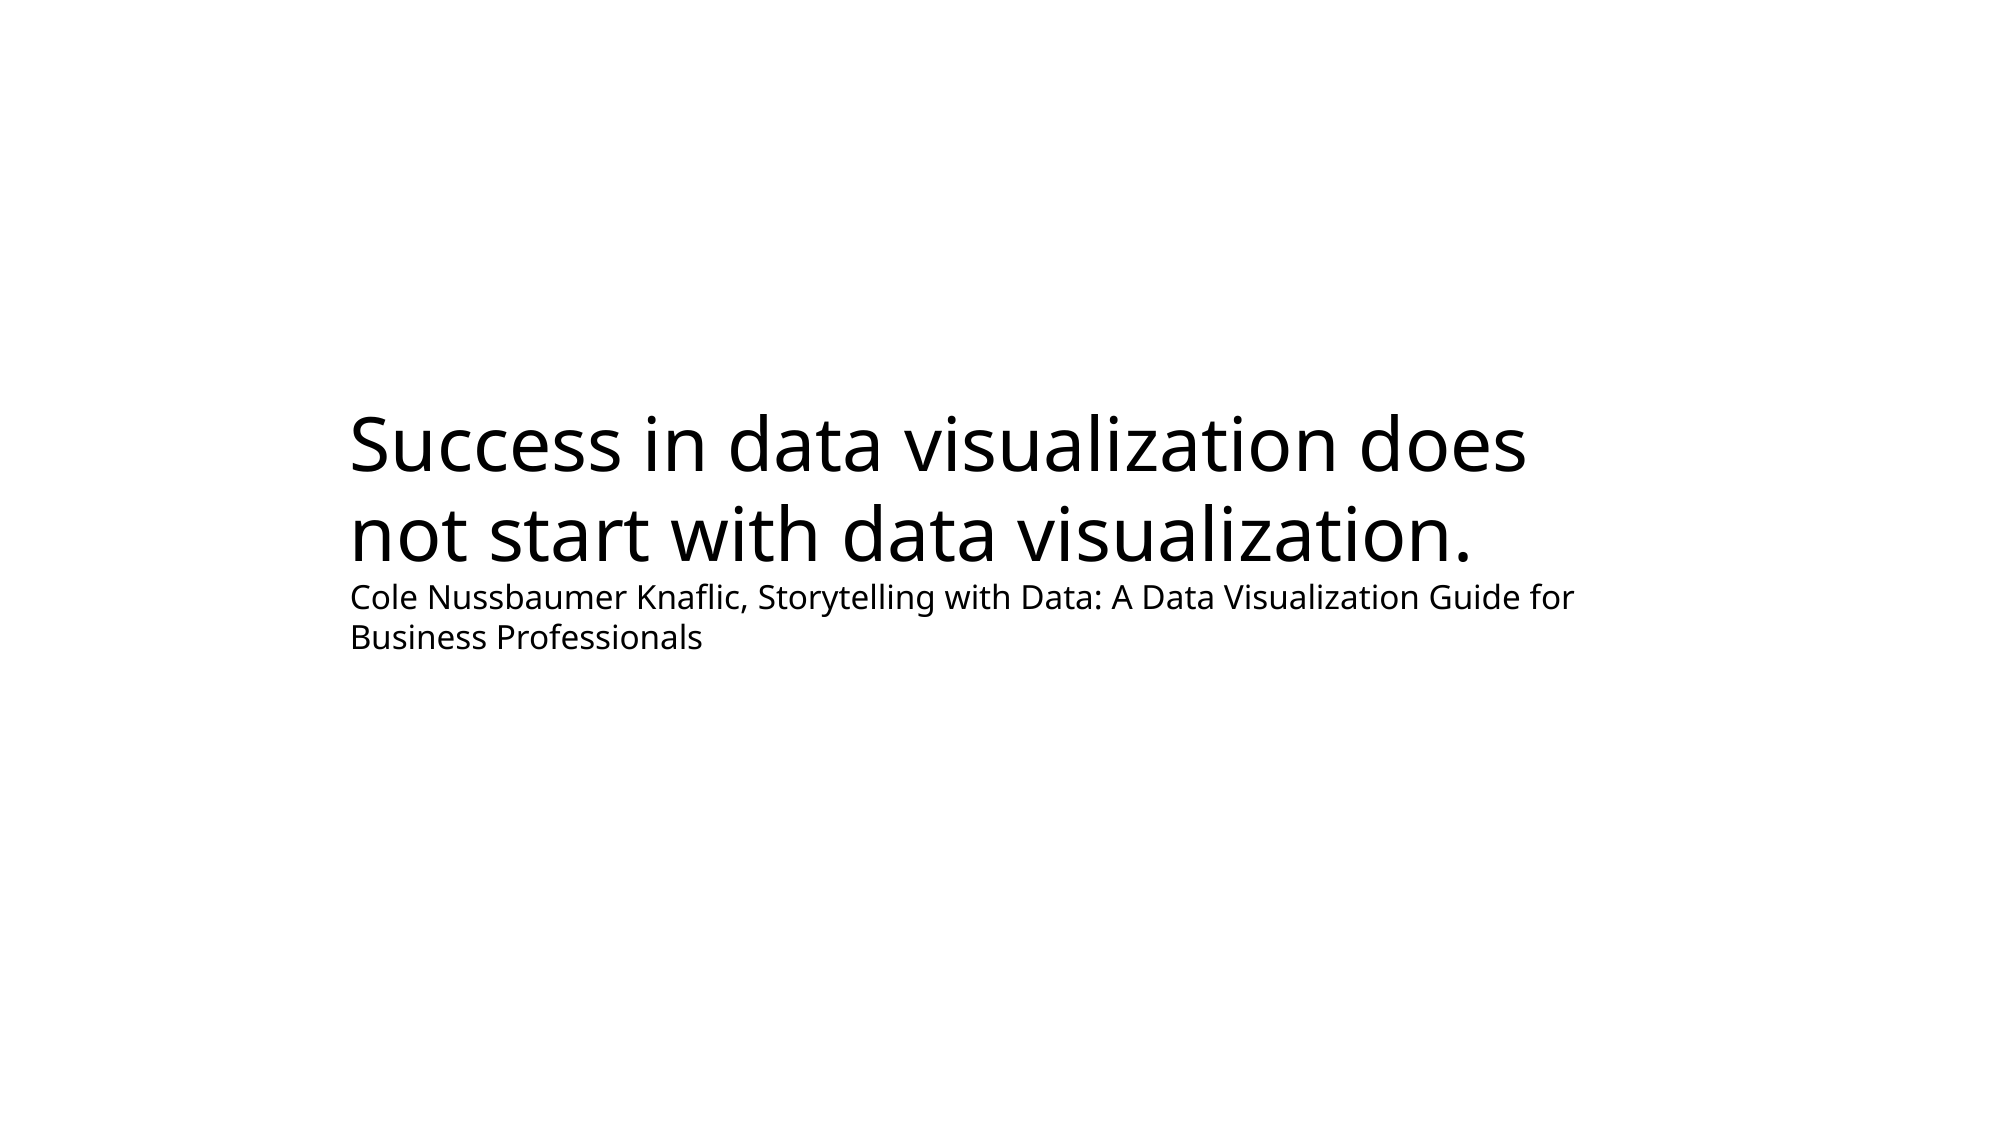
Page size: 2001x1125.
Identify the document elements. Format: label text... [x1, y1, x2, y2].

text_box Success in data visualization does not start with data visualization. Cole Nussbaumer Knaflic, Storytelling with Data: A Data Visualization Guide for Business Professionals [335, 389, 1665, 664]
